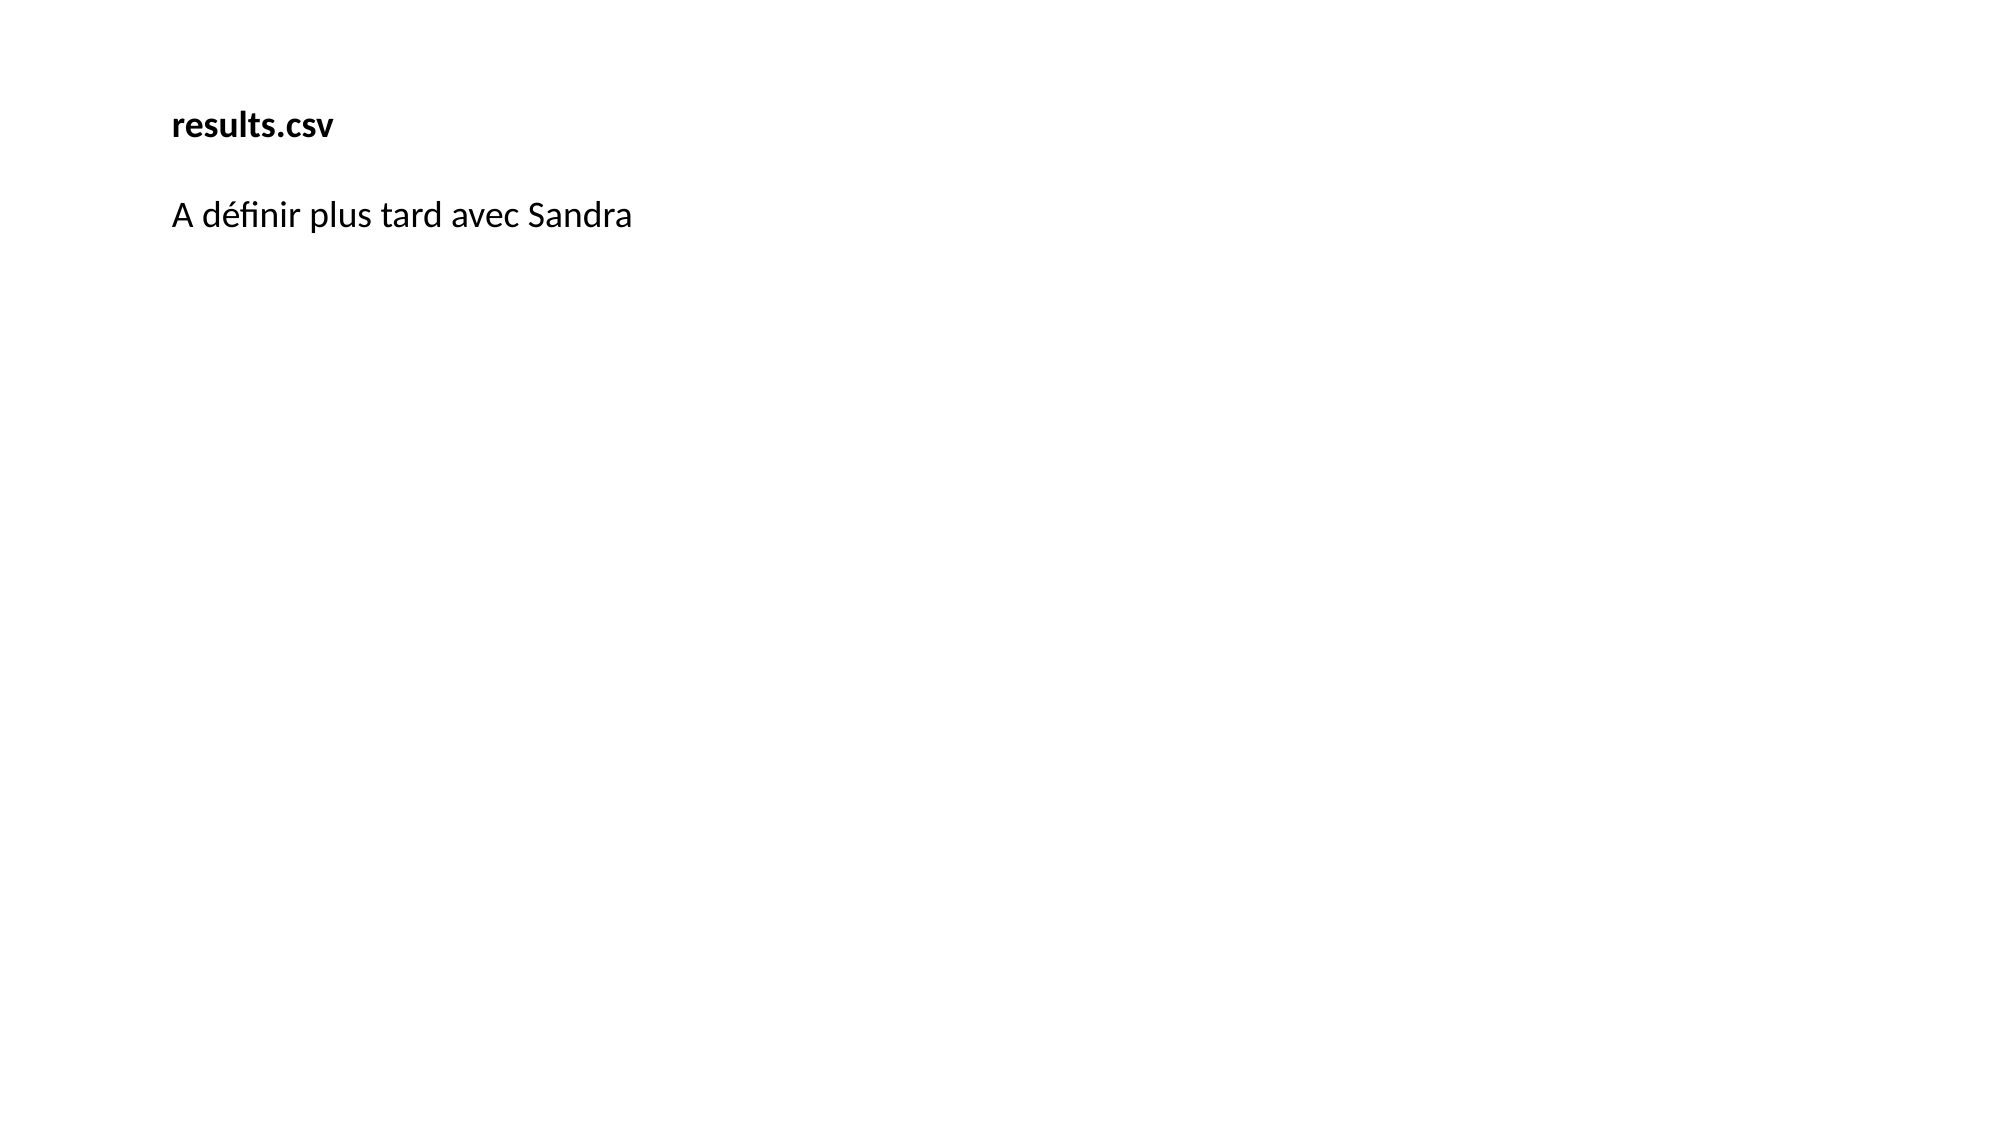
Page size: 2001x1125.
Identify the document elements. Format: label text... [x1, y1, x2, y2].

text_box results.csv A définir plus tard avec Sandra [157, 92, 1444, 242]
